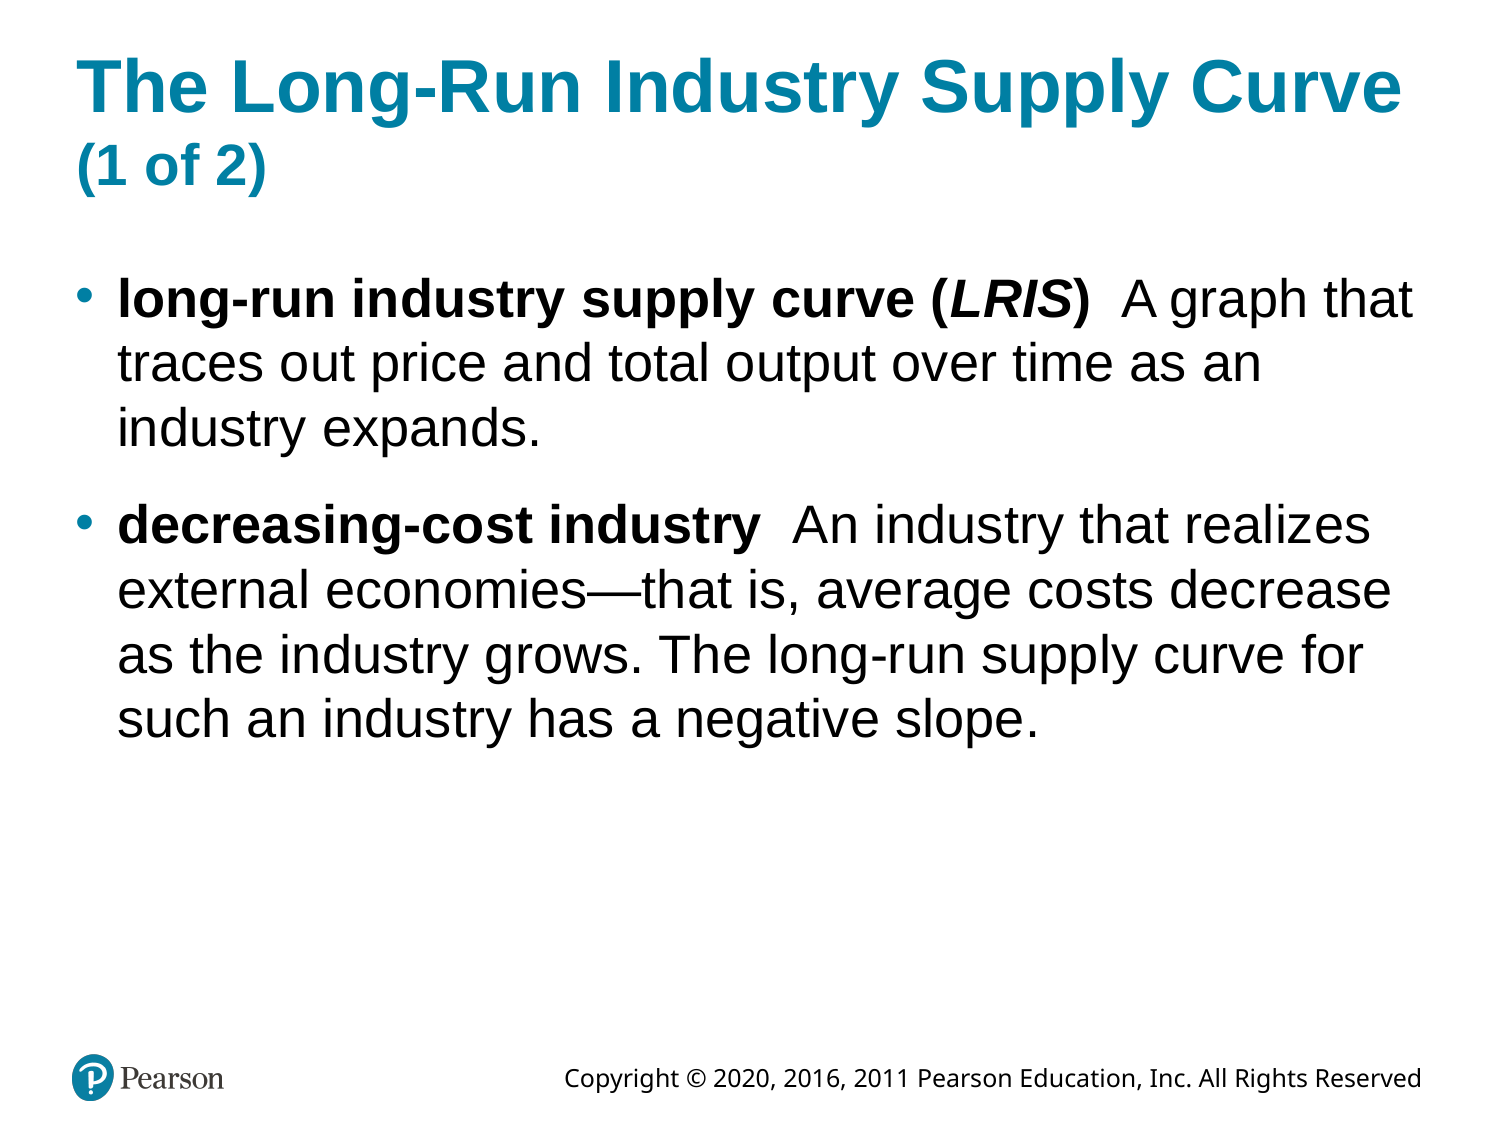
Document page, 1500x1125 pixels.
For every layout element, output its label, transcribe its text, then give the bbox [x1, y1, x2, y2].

list long-run industry supply curve (LRIS) A graph that traces out price and total output over time as an industry expands. decreasing-cost industry An industry that realizes external economies—that is, average costs decrease as the industry grows. The long-run supply curve for such an industry has a negative slope. [75, 262, 1425, 901]
picture [72, 1054, 88, 1070]
picture [80, 1063, 106, 1088]
title The Long-Run Industry Supply Curve (1 of 2) [76, 9, 1427, 198]
picture [98, 1054, 224, 1101]
picture [72, 1087, 83, 1101]
